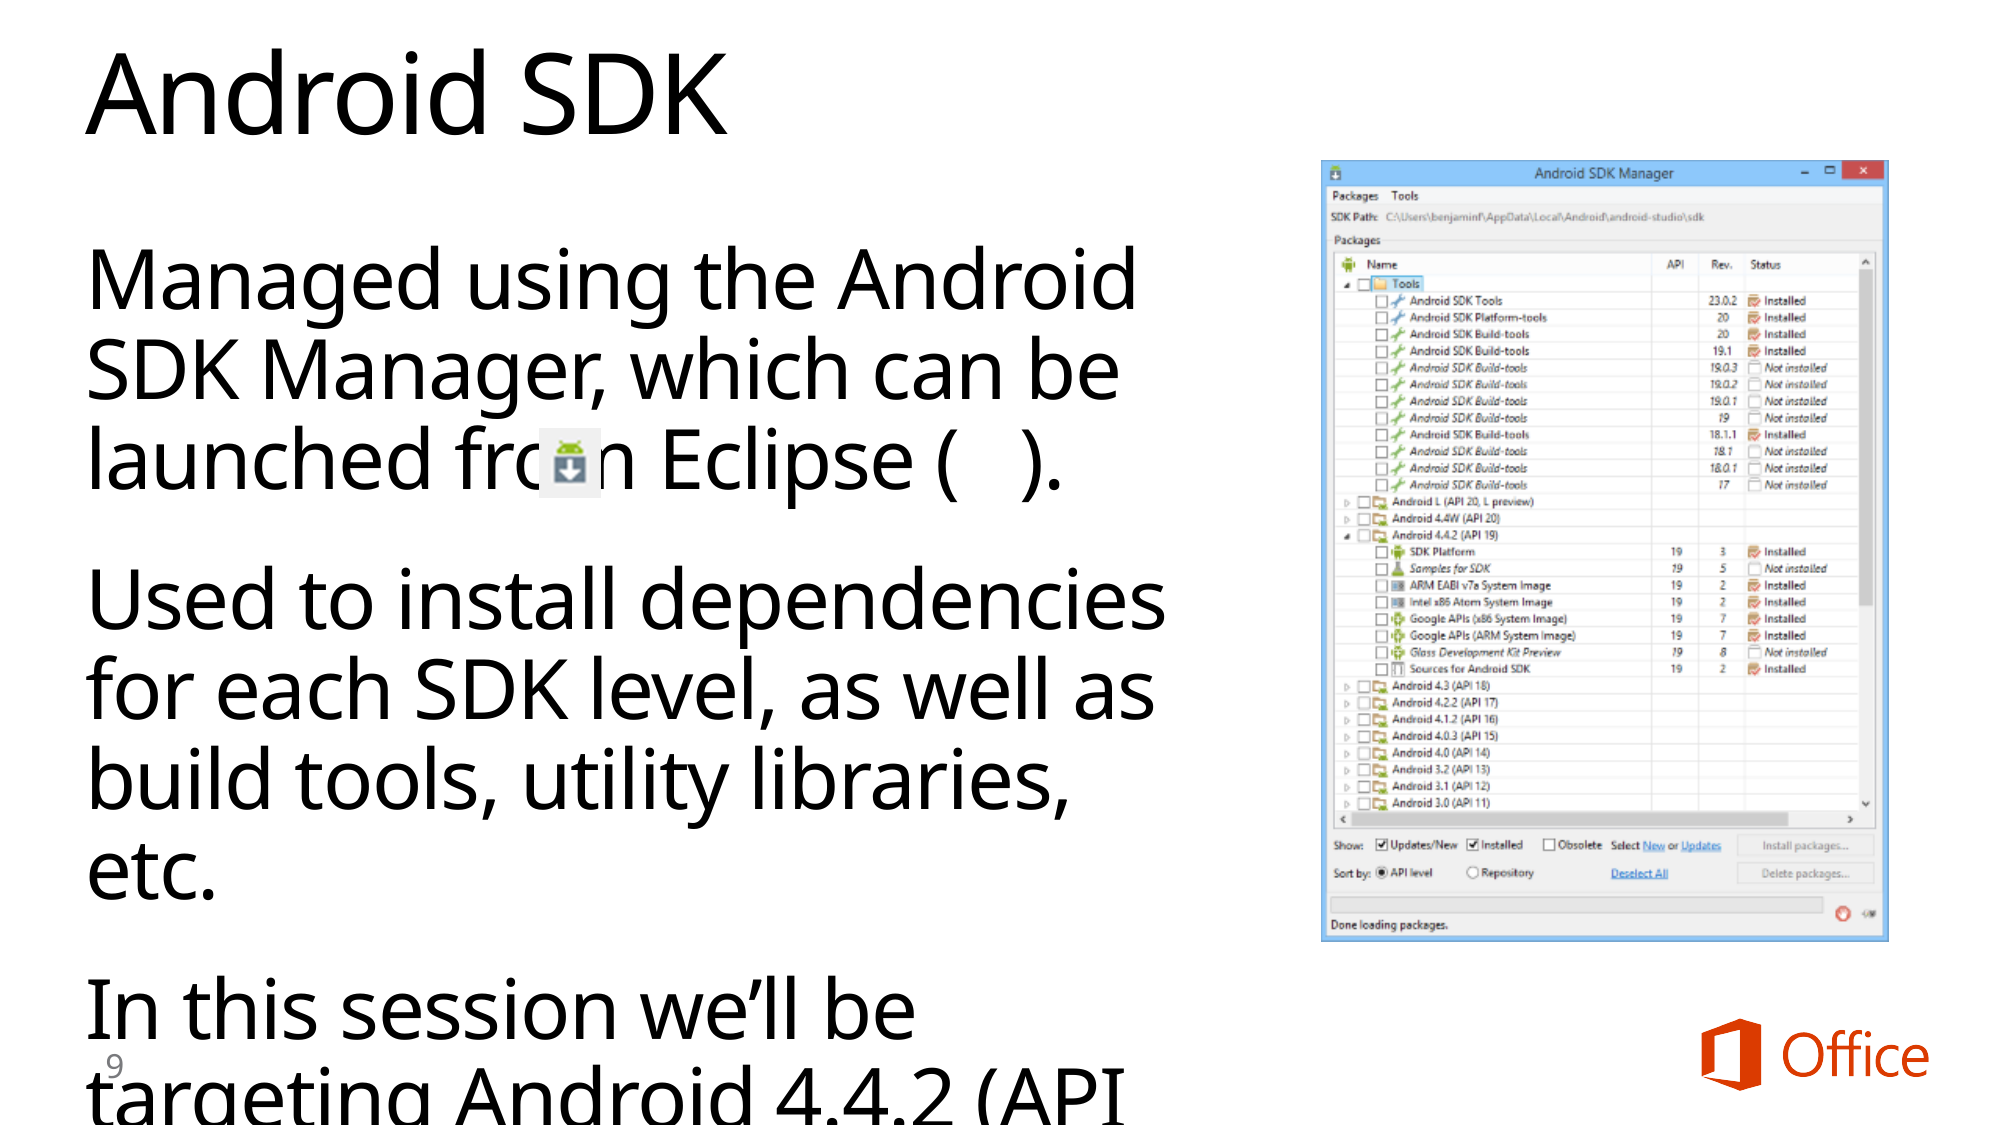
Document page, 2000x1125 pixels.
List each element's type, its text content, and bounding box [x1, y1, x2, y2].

title Android SDK [85, 37, 1914, 161]
picture [1321, 159, 1890, 942]
picture [539, 428, 601, 499]
list Managed using the Android SDK Manager, which can be launched from Eclipse ( ). Used to install dependencies for each SDK level, as well as build tools, utility libraries, etc. In this session we’ll be targeting Android 4.4.2 (API level 19) [85, 237, 1200, 562]
picture [1670, 987, 1960, 1122]
slide_number 9 [85, 1049, 178, 1086]
